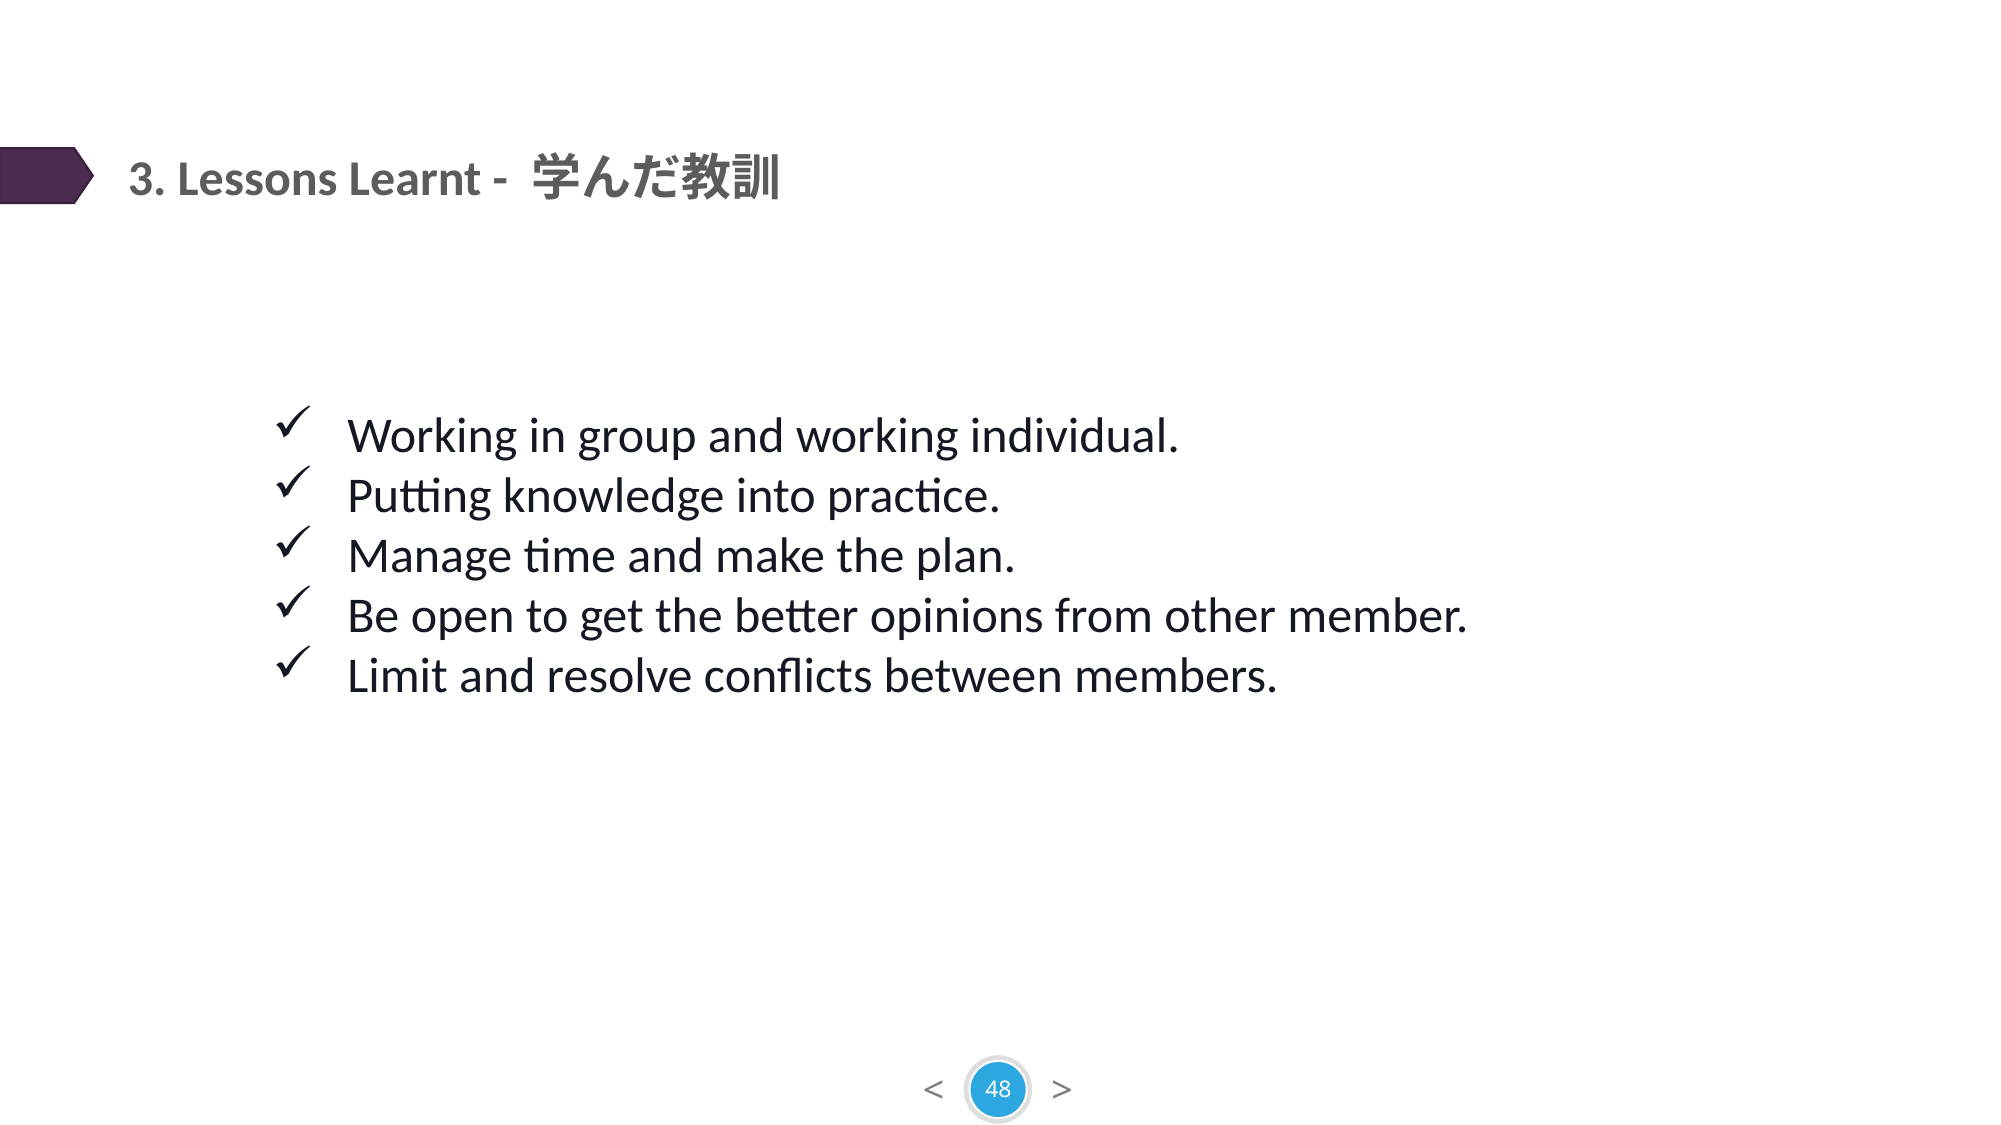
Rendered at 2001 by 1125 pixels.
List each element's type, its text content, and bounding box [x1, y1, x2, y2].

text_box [0, 137, 805, 214]
text_box 48 [962, 1067, 1035, 1114]
text_box Working in group and working individual. Putting knowledge into practice. Manage time and make the plan. Be open to get the better opinions from other member. Limit and resolve conflicts between members. [257, 395, 1632, 710]
